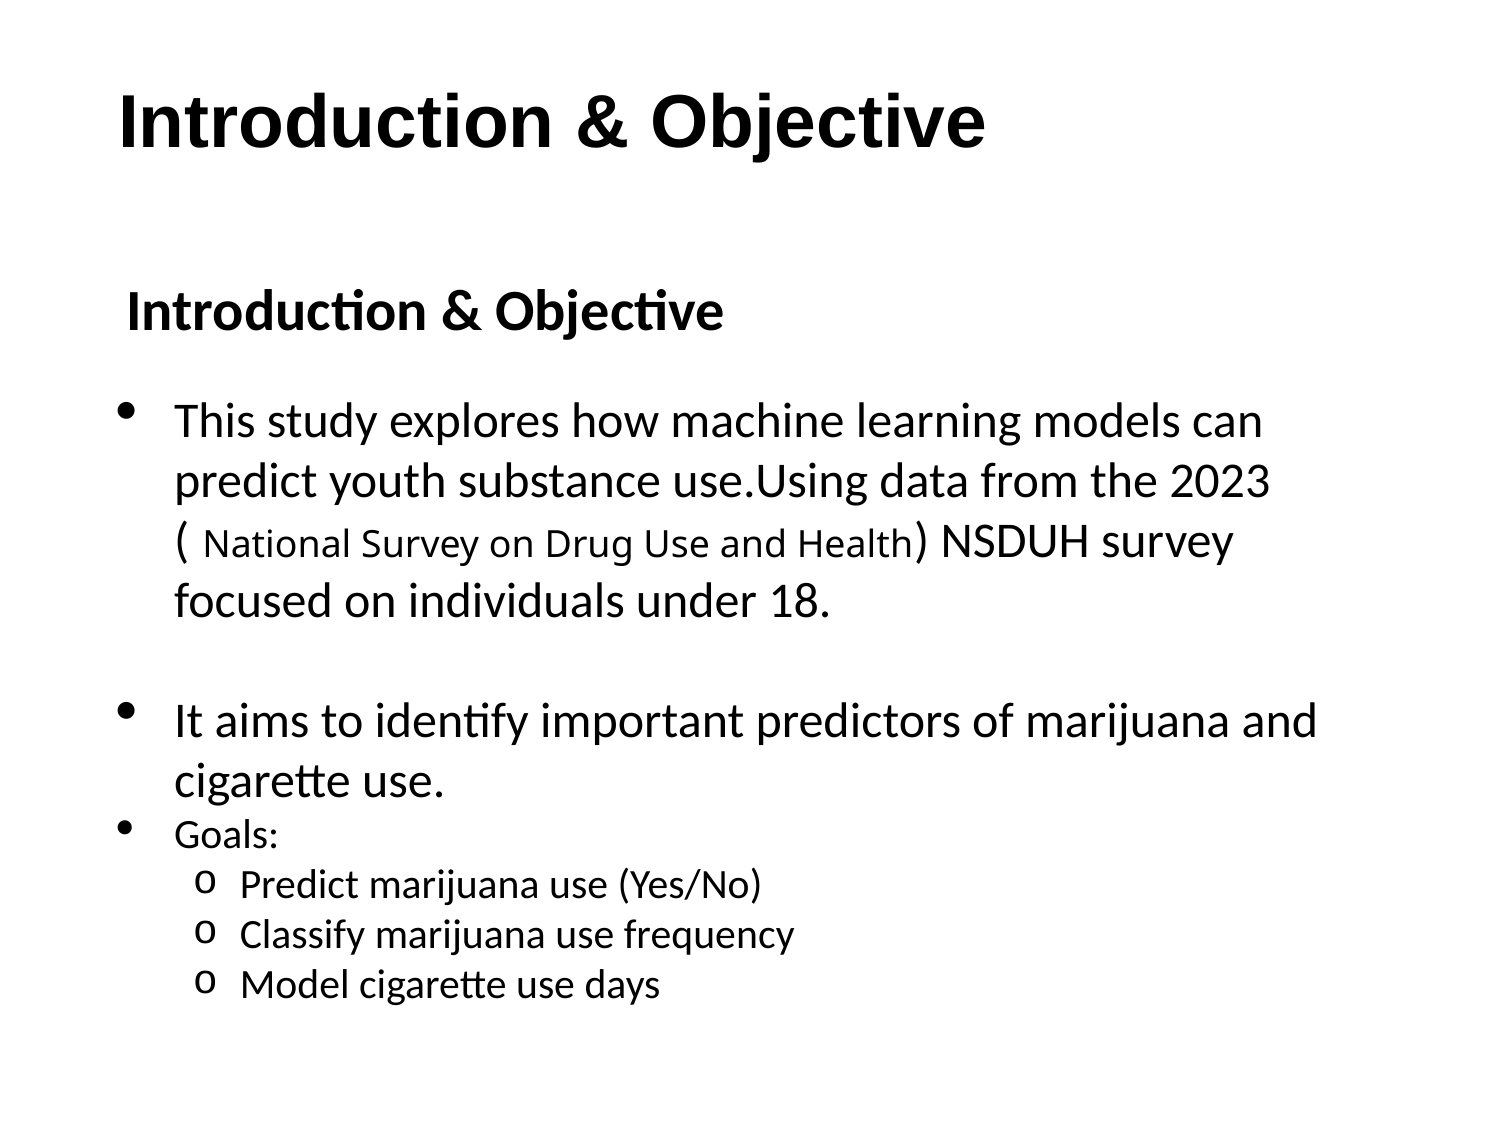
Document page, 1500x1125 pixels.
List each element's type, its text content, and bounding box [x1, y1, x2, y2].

text_box Introduction & Objective This study explores how machine learning models can predict youth substance use.Using data from the 2023 ( National Survey on Drug Use and Health) NSDUH survey focused on individuals under 18. It aims to identify important predictors of marijuana and cigarette use. Goals: Predict marijuana use (Yes/No) Classify marijuana use frequency Model cigarette use days [103, 264, 1377, 1015]
title Introduction & Objective [103, 59, 1397, 278]
